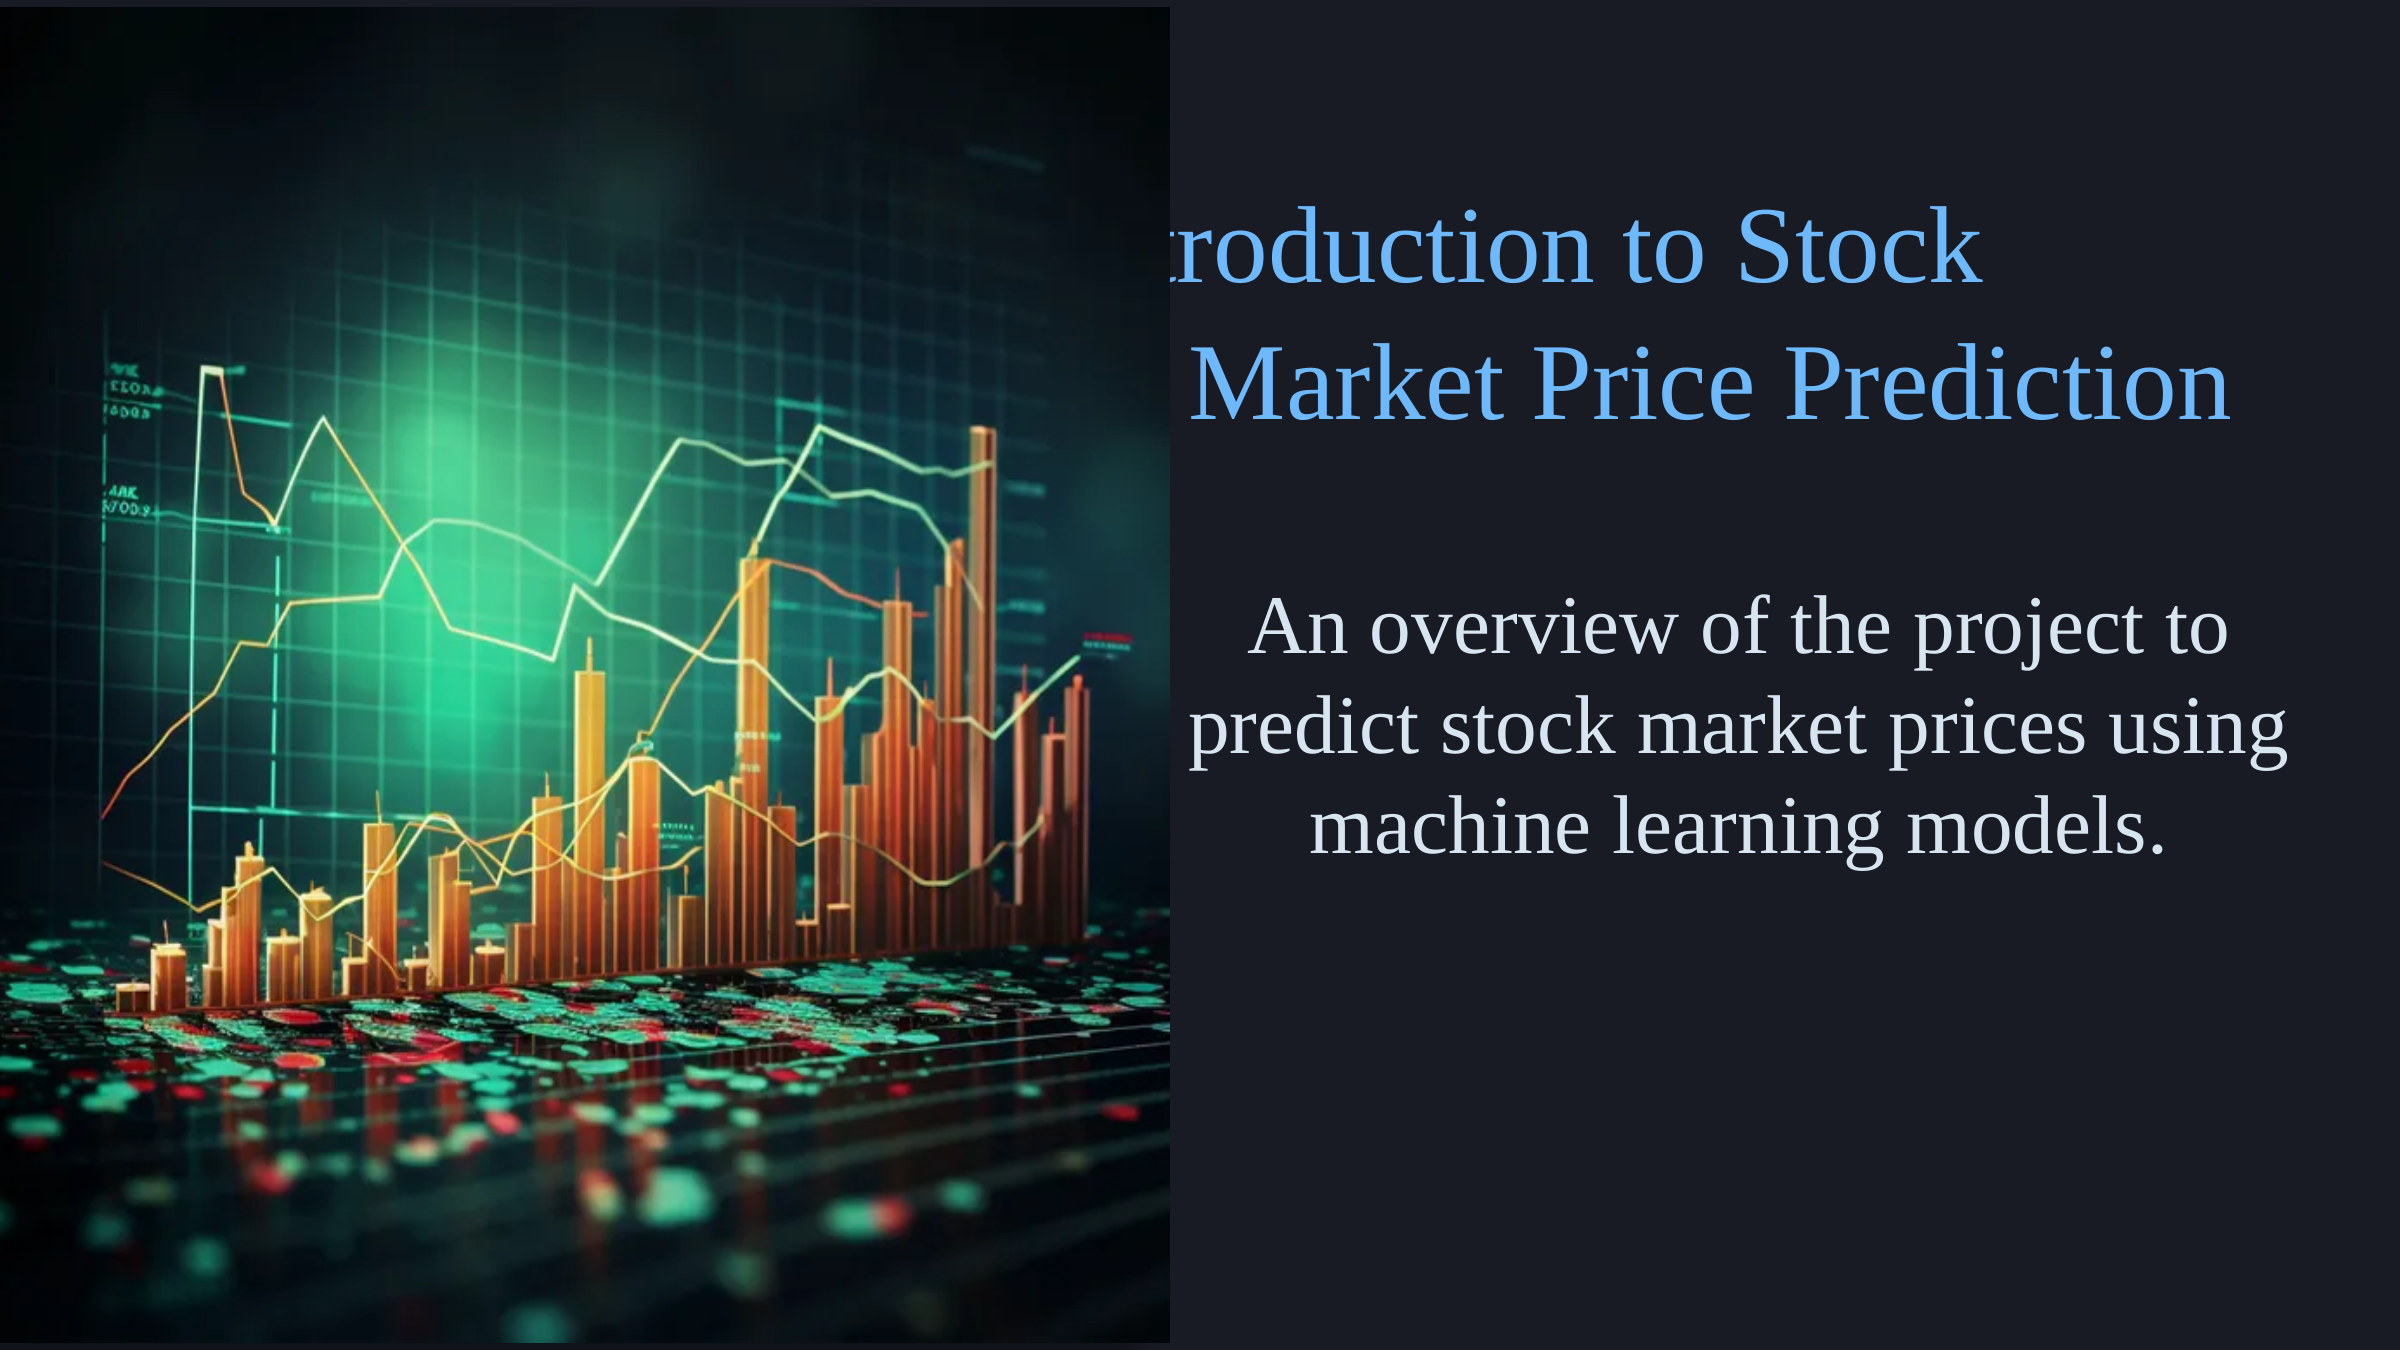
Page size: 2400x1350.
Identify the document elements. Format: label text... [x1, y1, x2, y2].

text_box Introduction to Stock Market Price Prediction [1170, 160, 2358, 516]
picture [0, 7, 1170, 1343]
text_box [0, 0, 2400, 1350]
text_box An overview of the project to predict stock market prices using machine learning models. [1170, 563, 2358, 919]
